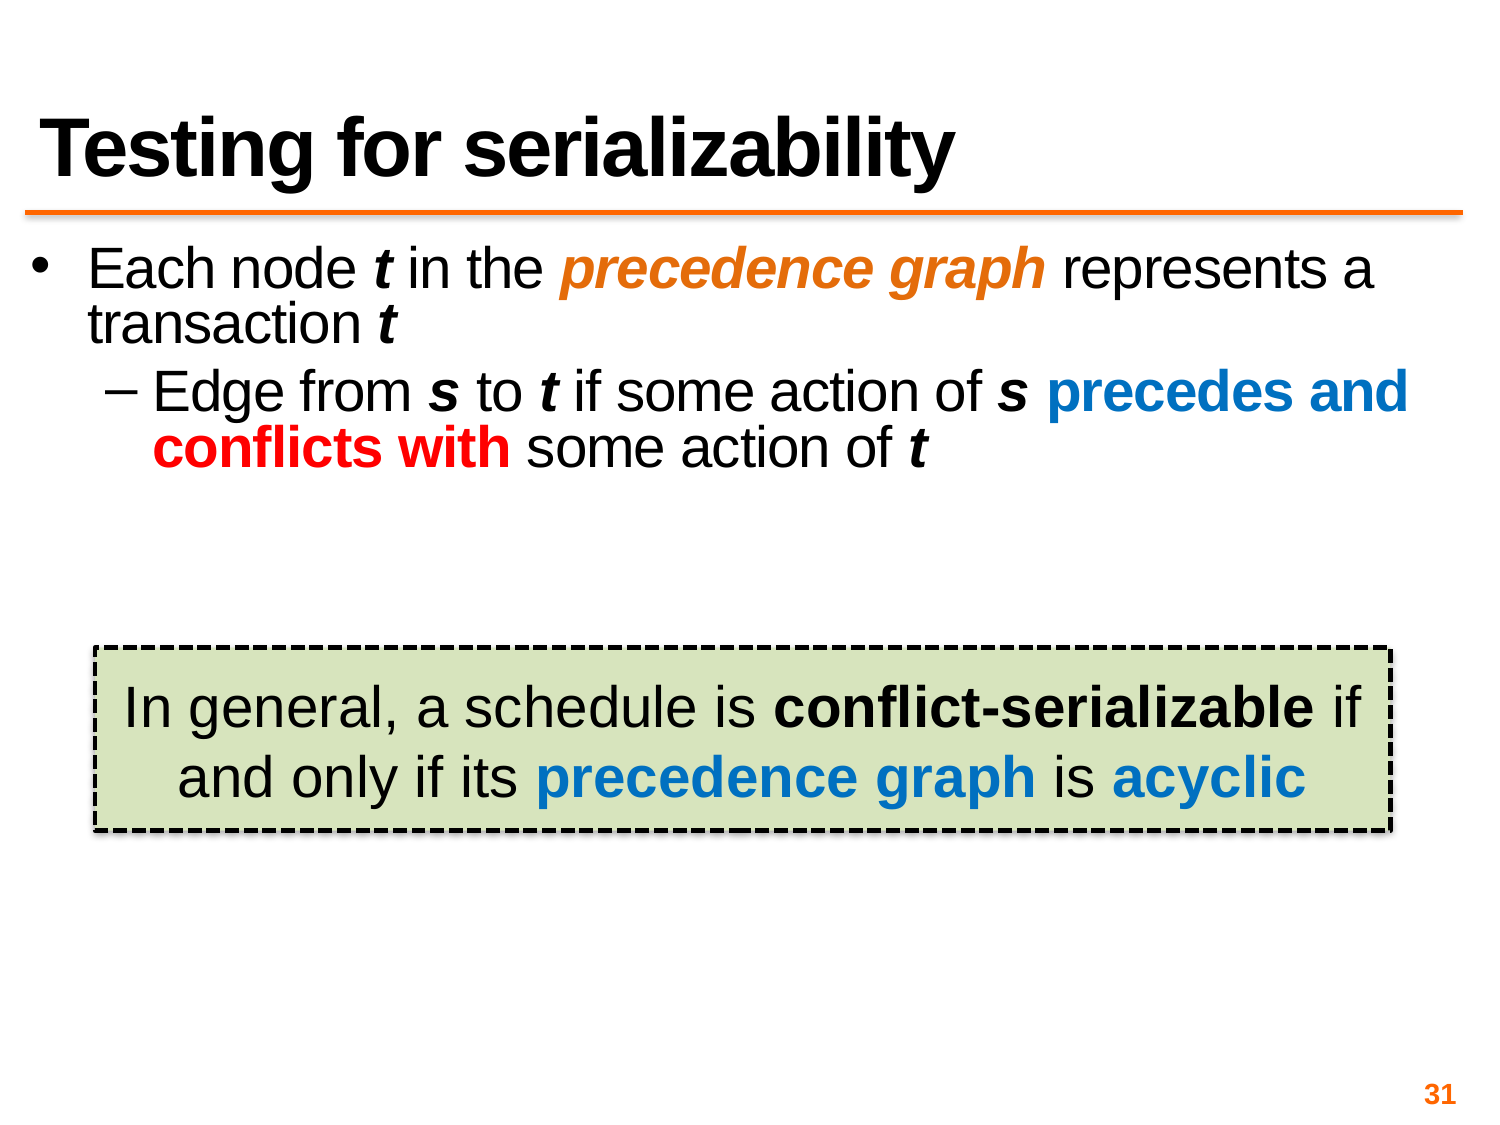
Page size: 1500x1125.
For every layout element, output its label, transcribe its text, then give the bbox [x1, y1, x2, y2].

text_box In general, a schedule is conflict-serializable if and only if its precedence graph is acyclic [94, 647, 1391, 831]
title Testing for serializability [24, 24, 1463, 201]
list Each node t in the precedence graph represents a transaction t Edge from s to t if some action of s precedes and conflicts with some action of t [24, 237, 1463, 521]
slide_number 31 [1112, 1074, 1463, 1110]
